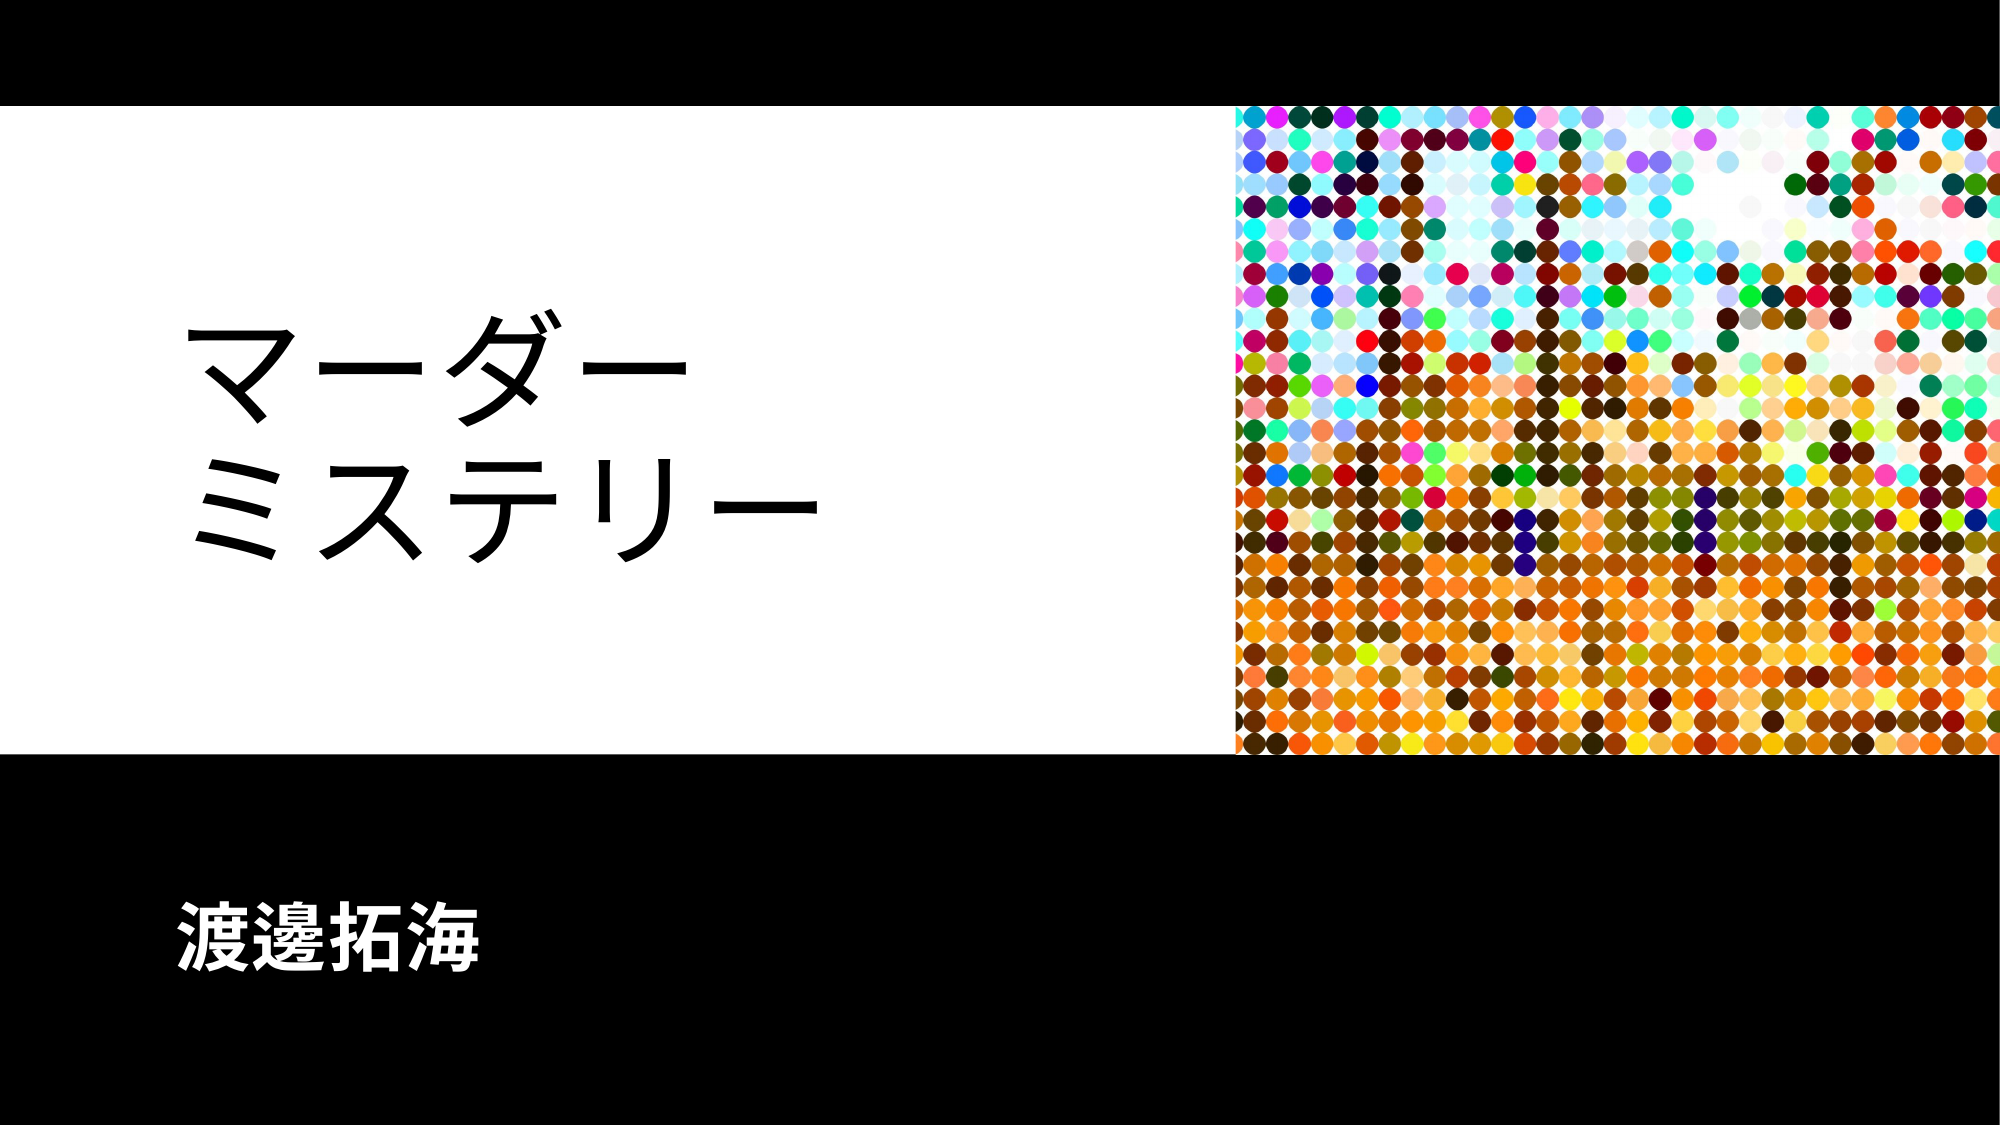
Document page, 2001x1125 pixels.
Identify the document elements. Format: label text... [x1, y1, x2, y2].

title マーダー ミステリー [157, 203, 1133, 687]
text_box [0, 105, 1235, 755]
picture [1993, 108, 2000, 120]
picture [1235, 105, 2000, 755]
subtitle 渡邊拓海 [157, 854, 1842, 1021]
text_box [0, 755, 2000, 1125]
text_box [0, 0, 2000, 105]
